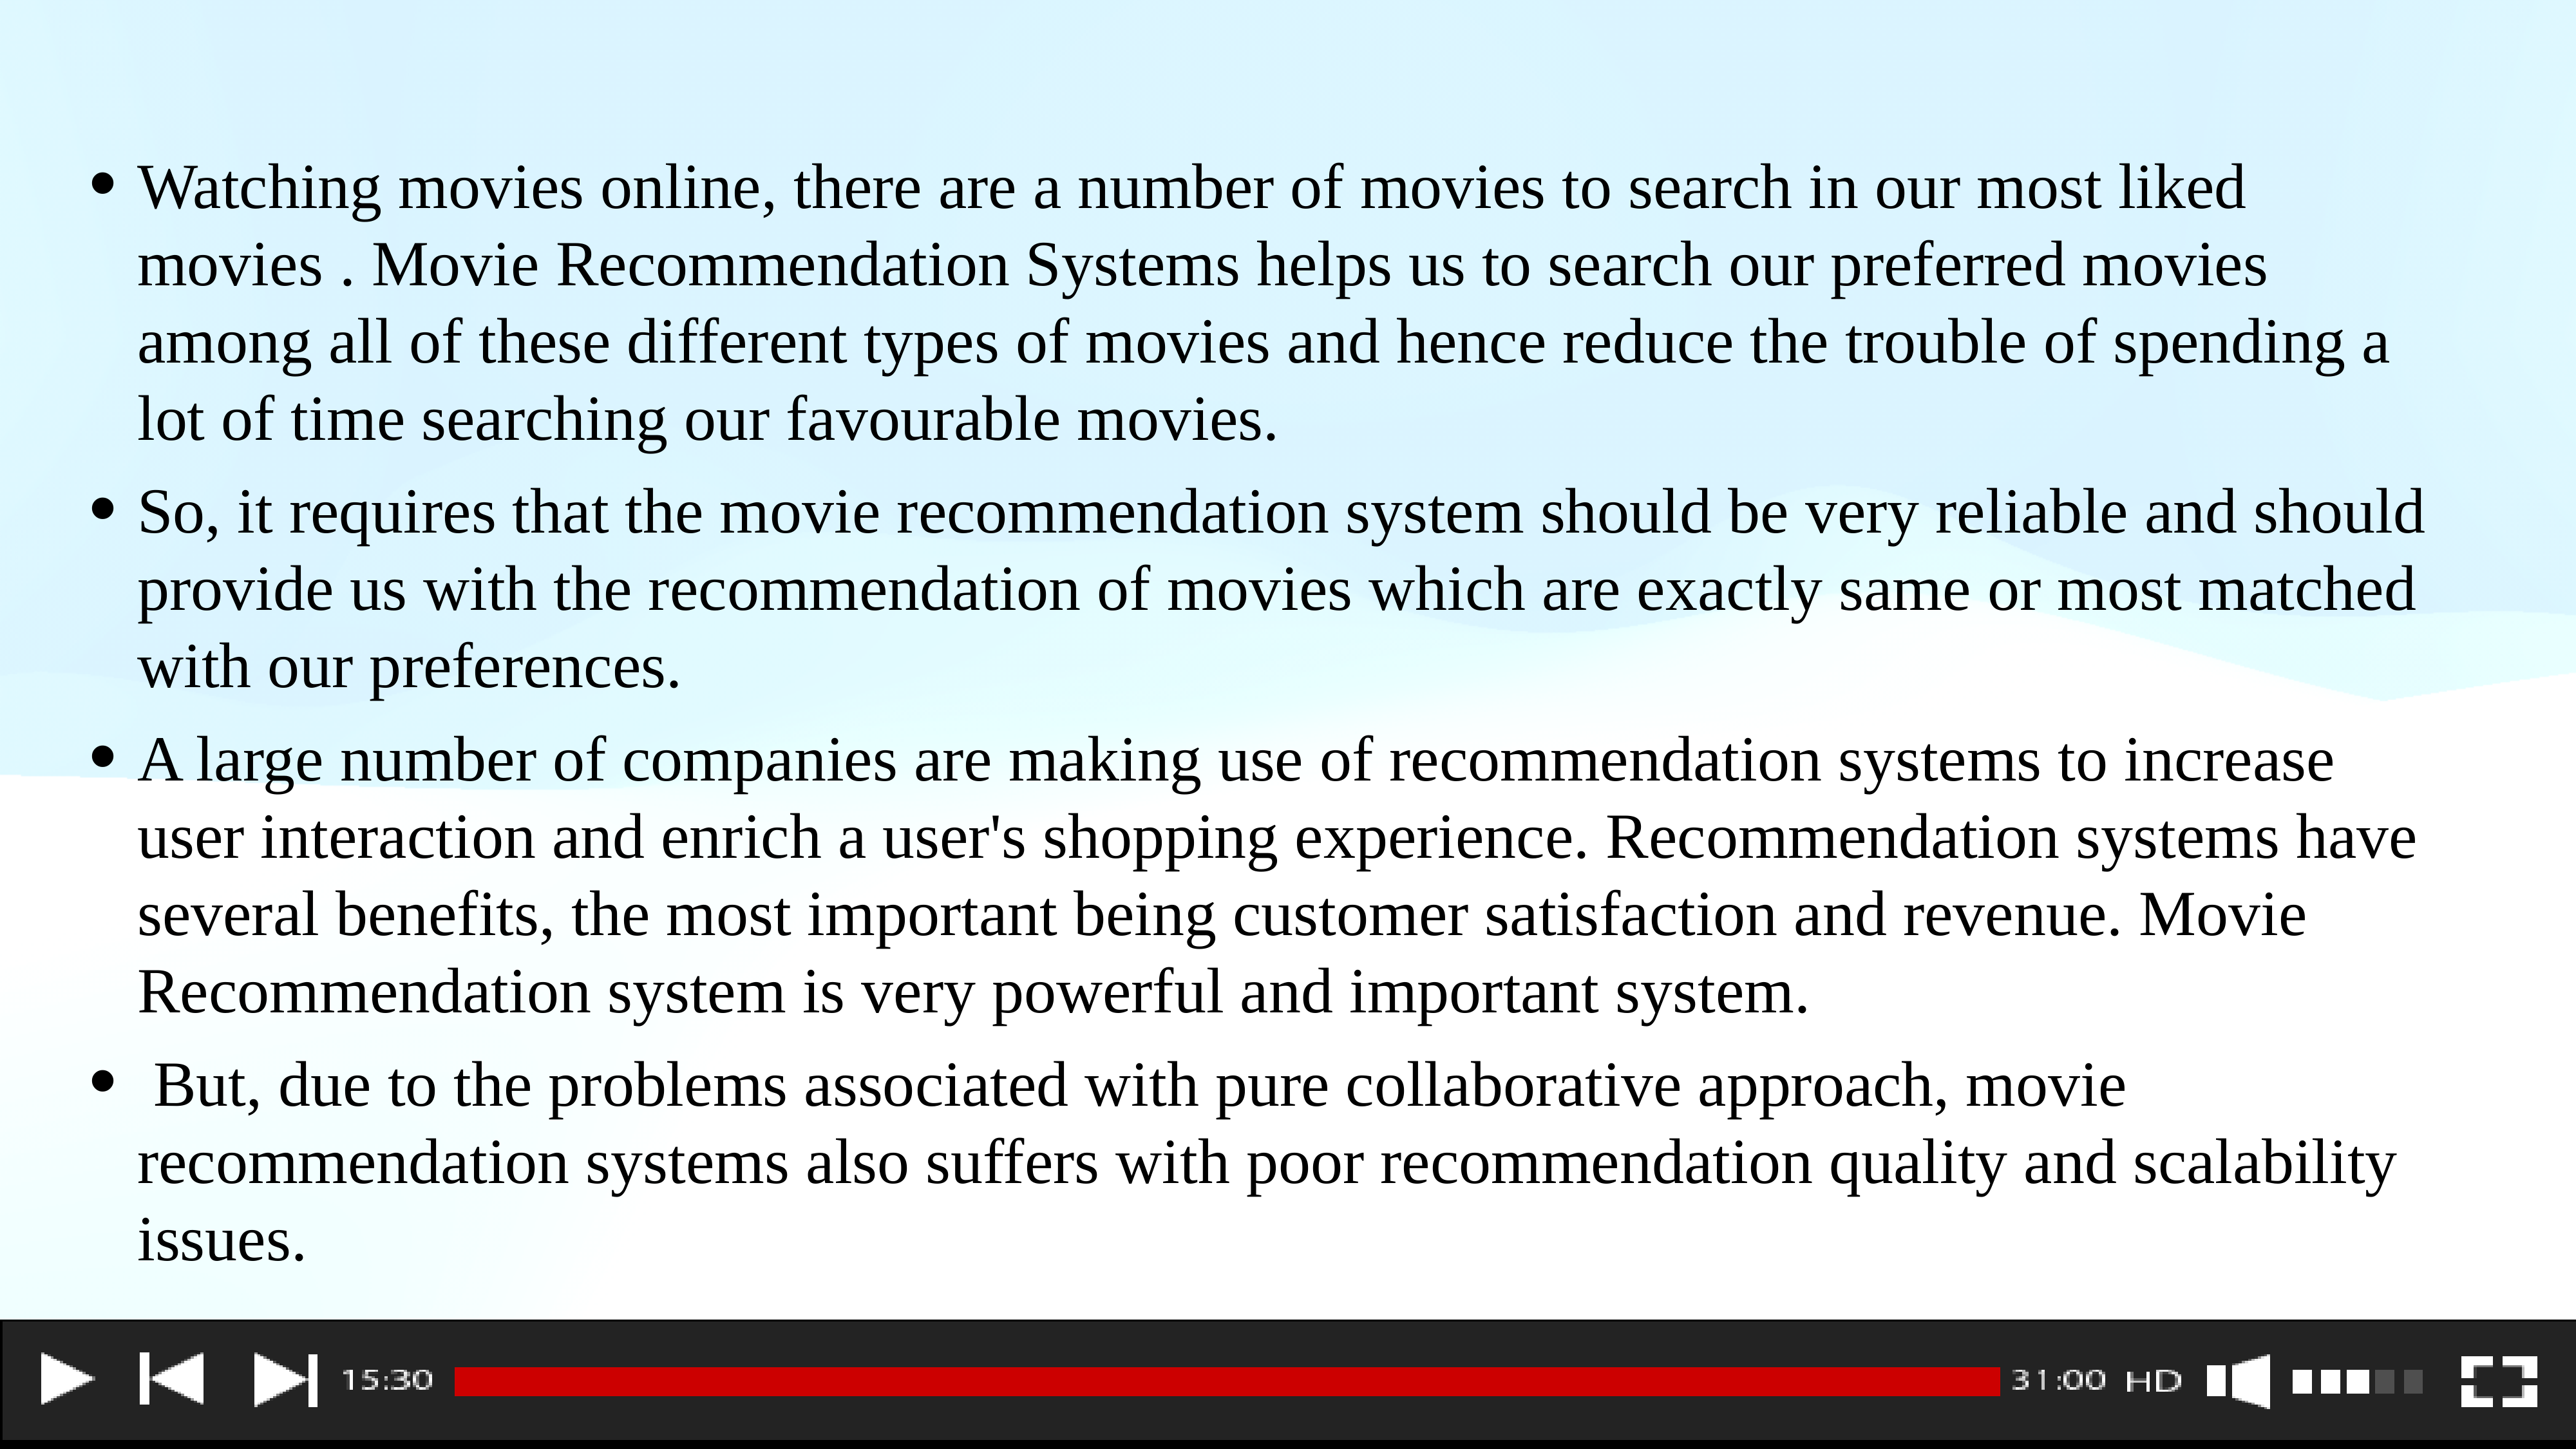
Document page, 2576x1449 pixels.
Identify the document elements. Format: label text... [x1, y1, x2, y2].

list Watching movies online, there are a number of movies to search in our most liked movies . Movie Recommendation Systems helps us to search our preferred movies among all of these different types of movies and hence reduce the trouble of spending a lot of time searching our favourable movies. So, it requires that the movie recommendation system should be very reliable and should provide us with the recommendation of movies which are exactly same or most matched with our preferences. A large number of companies are making use of recommendation systems to increase user interaction and enrich a user's shopping experience. Recommendation systems have several benefits, the most important being customer satisfaction and revenue. Movie Recommendation system is very powerful and important system. But, due to the problems associated with pure collaborative approach, movie recommendation systems also suffers with poor recommendation quality and scalability issues. [83, 44, 2449, 1320]
picture [0, 0, 2576, 1449]
